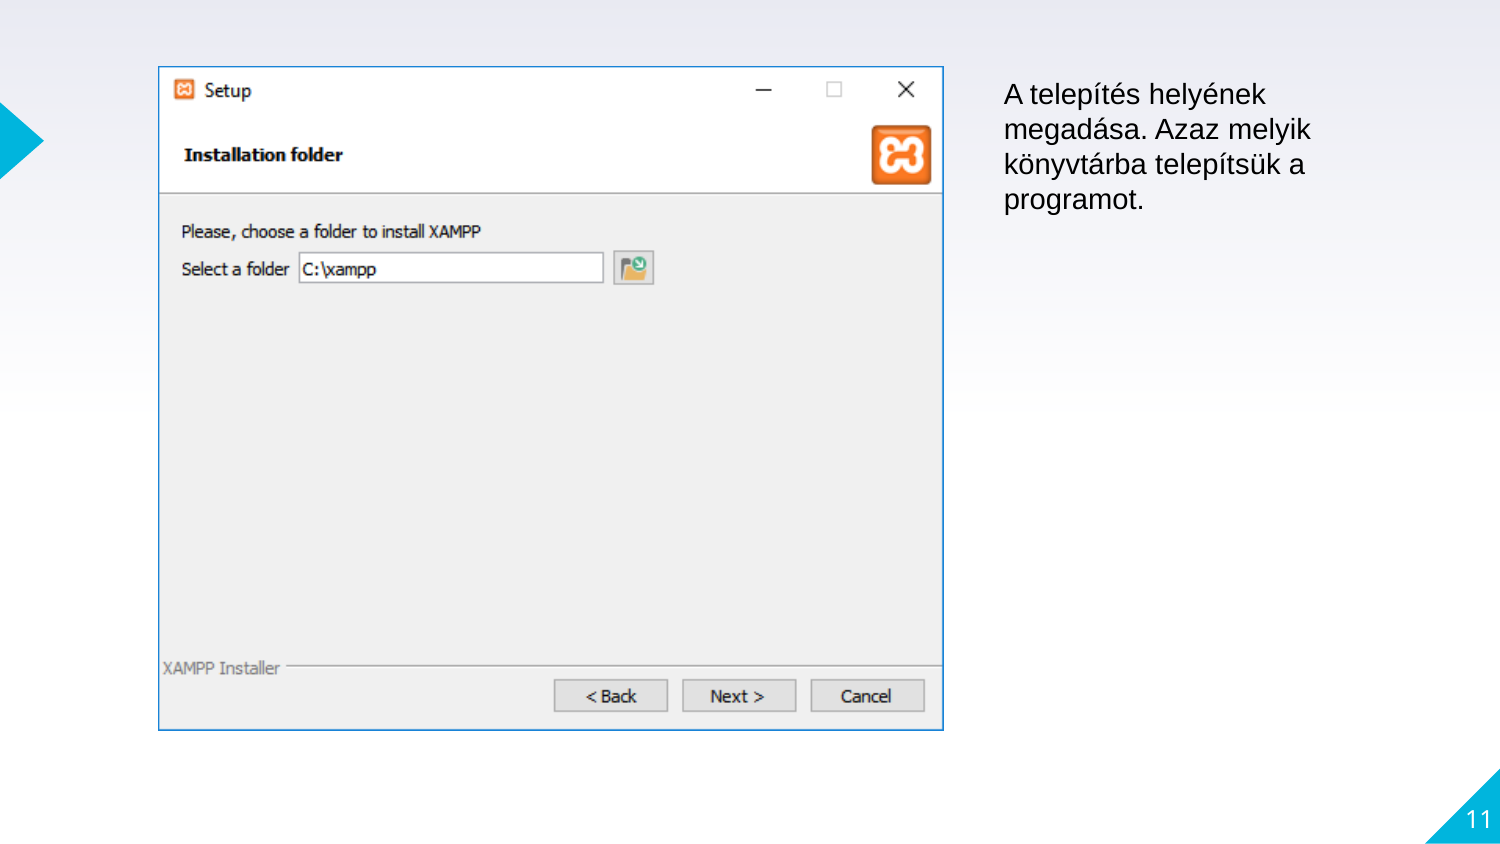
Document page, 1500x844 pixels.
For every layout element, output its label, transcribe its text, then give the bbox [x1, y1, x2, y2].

slide_number 11 [1418, 760, 1494, 838]
picture [158, 66, 944, 732]
text_box A telepítés helyének megadása. Azaz melyik könyvtárba telepítsük a programot. [989, 67, 1371, 223]
